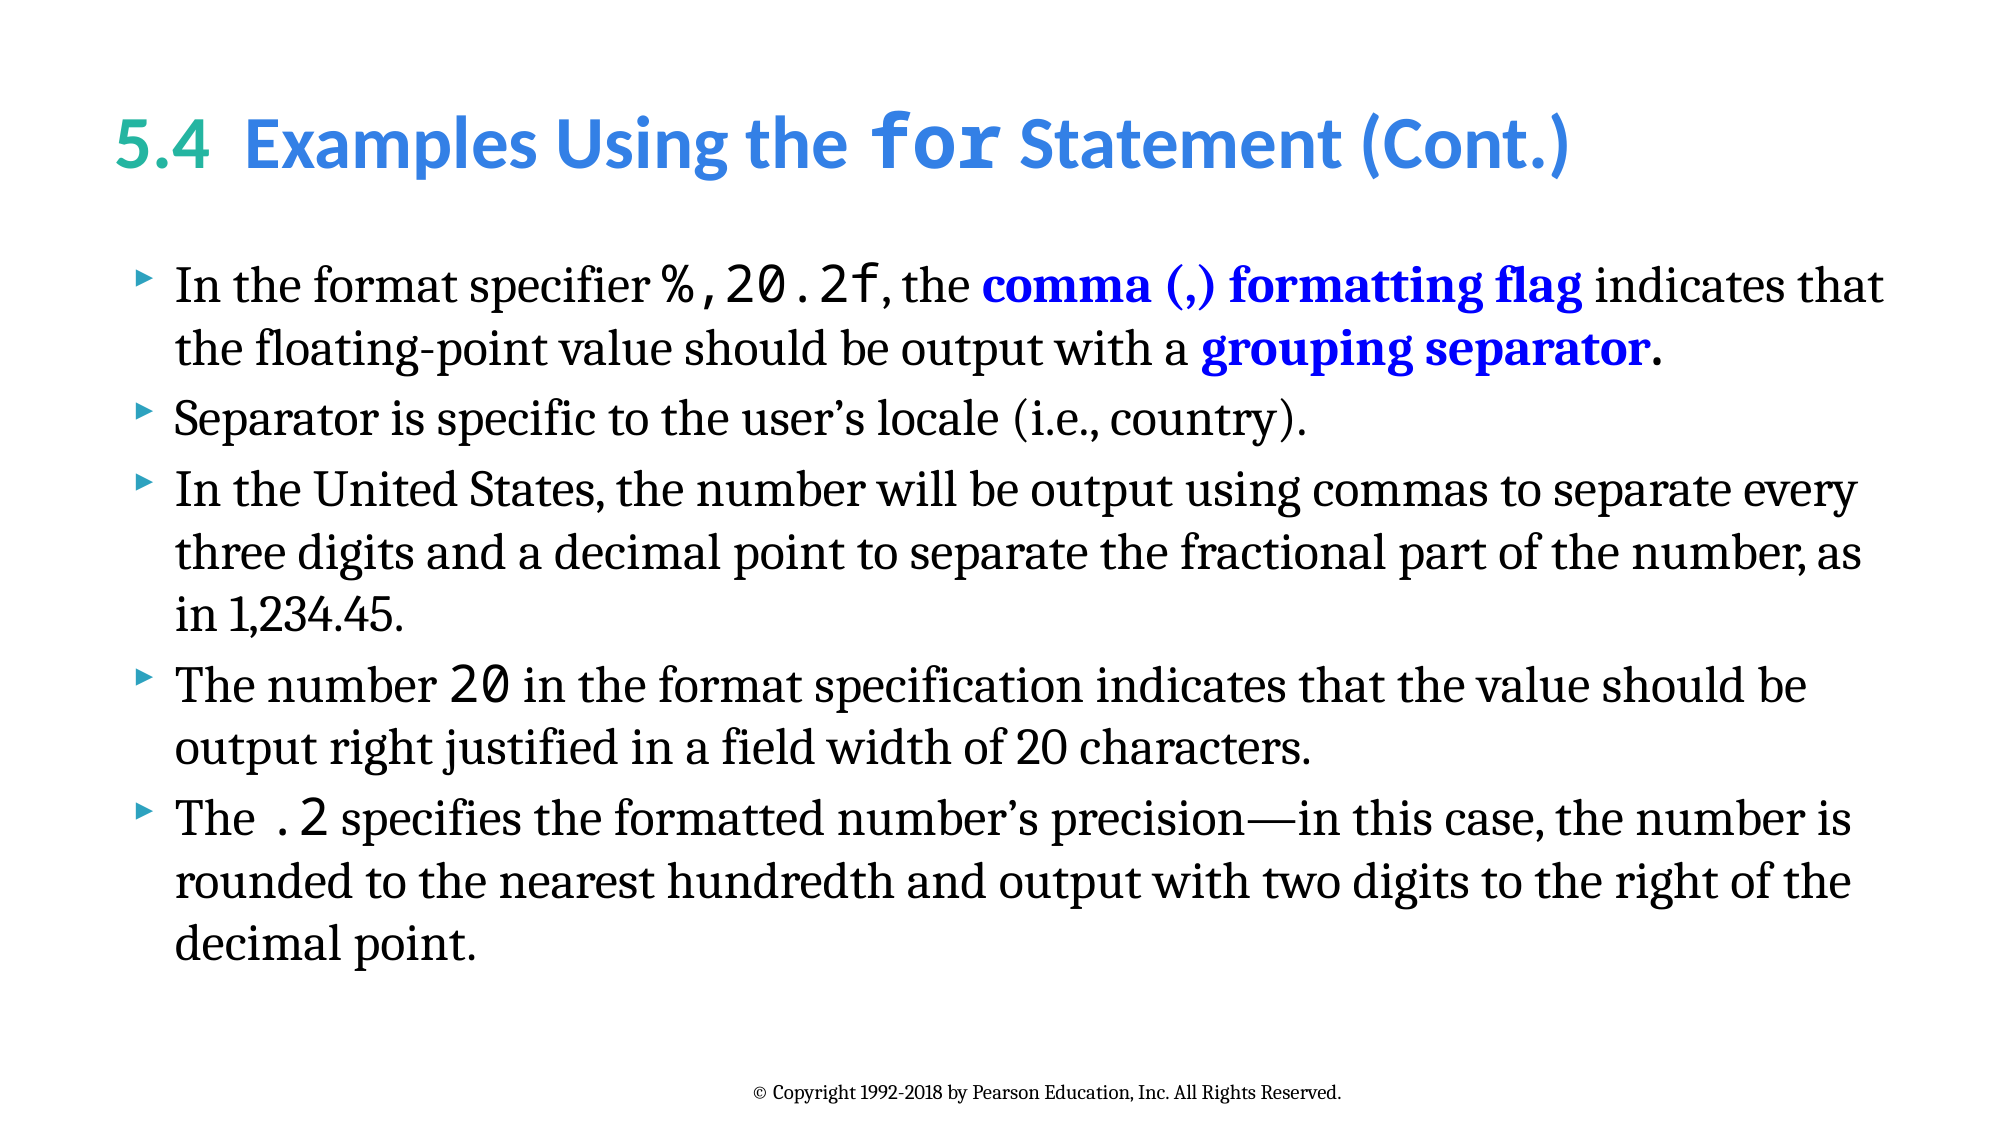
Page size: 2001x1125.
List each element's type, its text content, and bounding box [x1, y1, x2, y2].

list In the format specifier %,20.2f, the comma (,) formatting flag indicates that the floating-point value should be output with a grouping separator. Separator is specific to the user’s locale (i.e., country). In the United States, the number will be output using commas to separate every three digits and a decimal point to separate the fractional part of the number, as in 1,234.45. The number 20 in the format specification indicates that the value should be output right justified in a field width of 20 characters. The .2 specifies the formatted number’s precision—in this case, the number is rounded to the nearest hundredth and output with two digits to the right of the decimal point. [99, 242, 1900, 986]
title 5.4 Examples Using the for Statement (Cont.) [99, 45, 1900, 233]
footer © Copyright 1992-2018 by Pearson Education, Inc. All Rights Reserved. [736, 1051, 1892, 1112]
